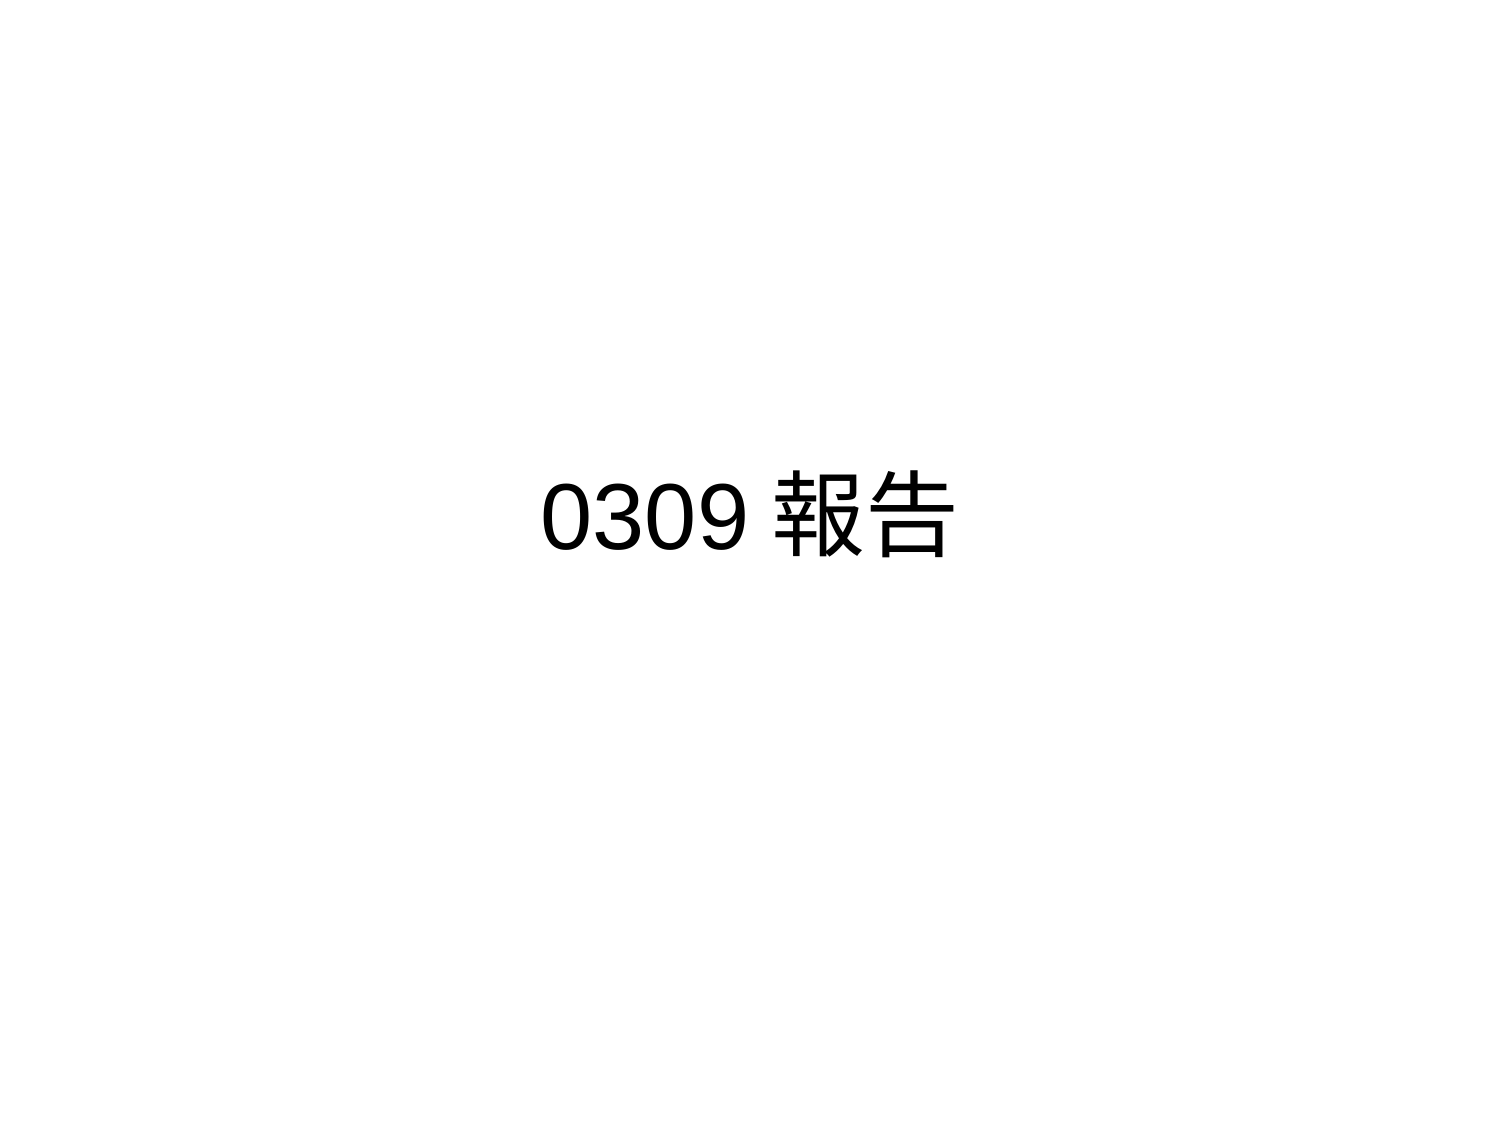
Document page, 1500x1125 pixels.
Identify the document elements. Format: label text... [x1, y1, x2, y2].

title 0309報告 [187, 183, 1313, 576]
